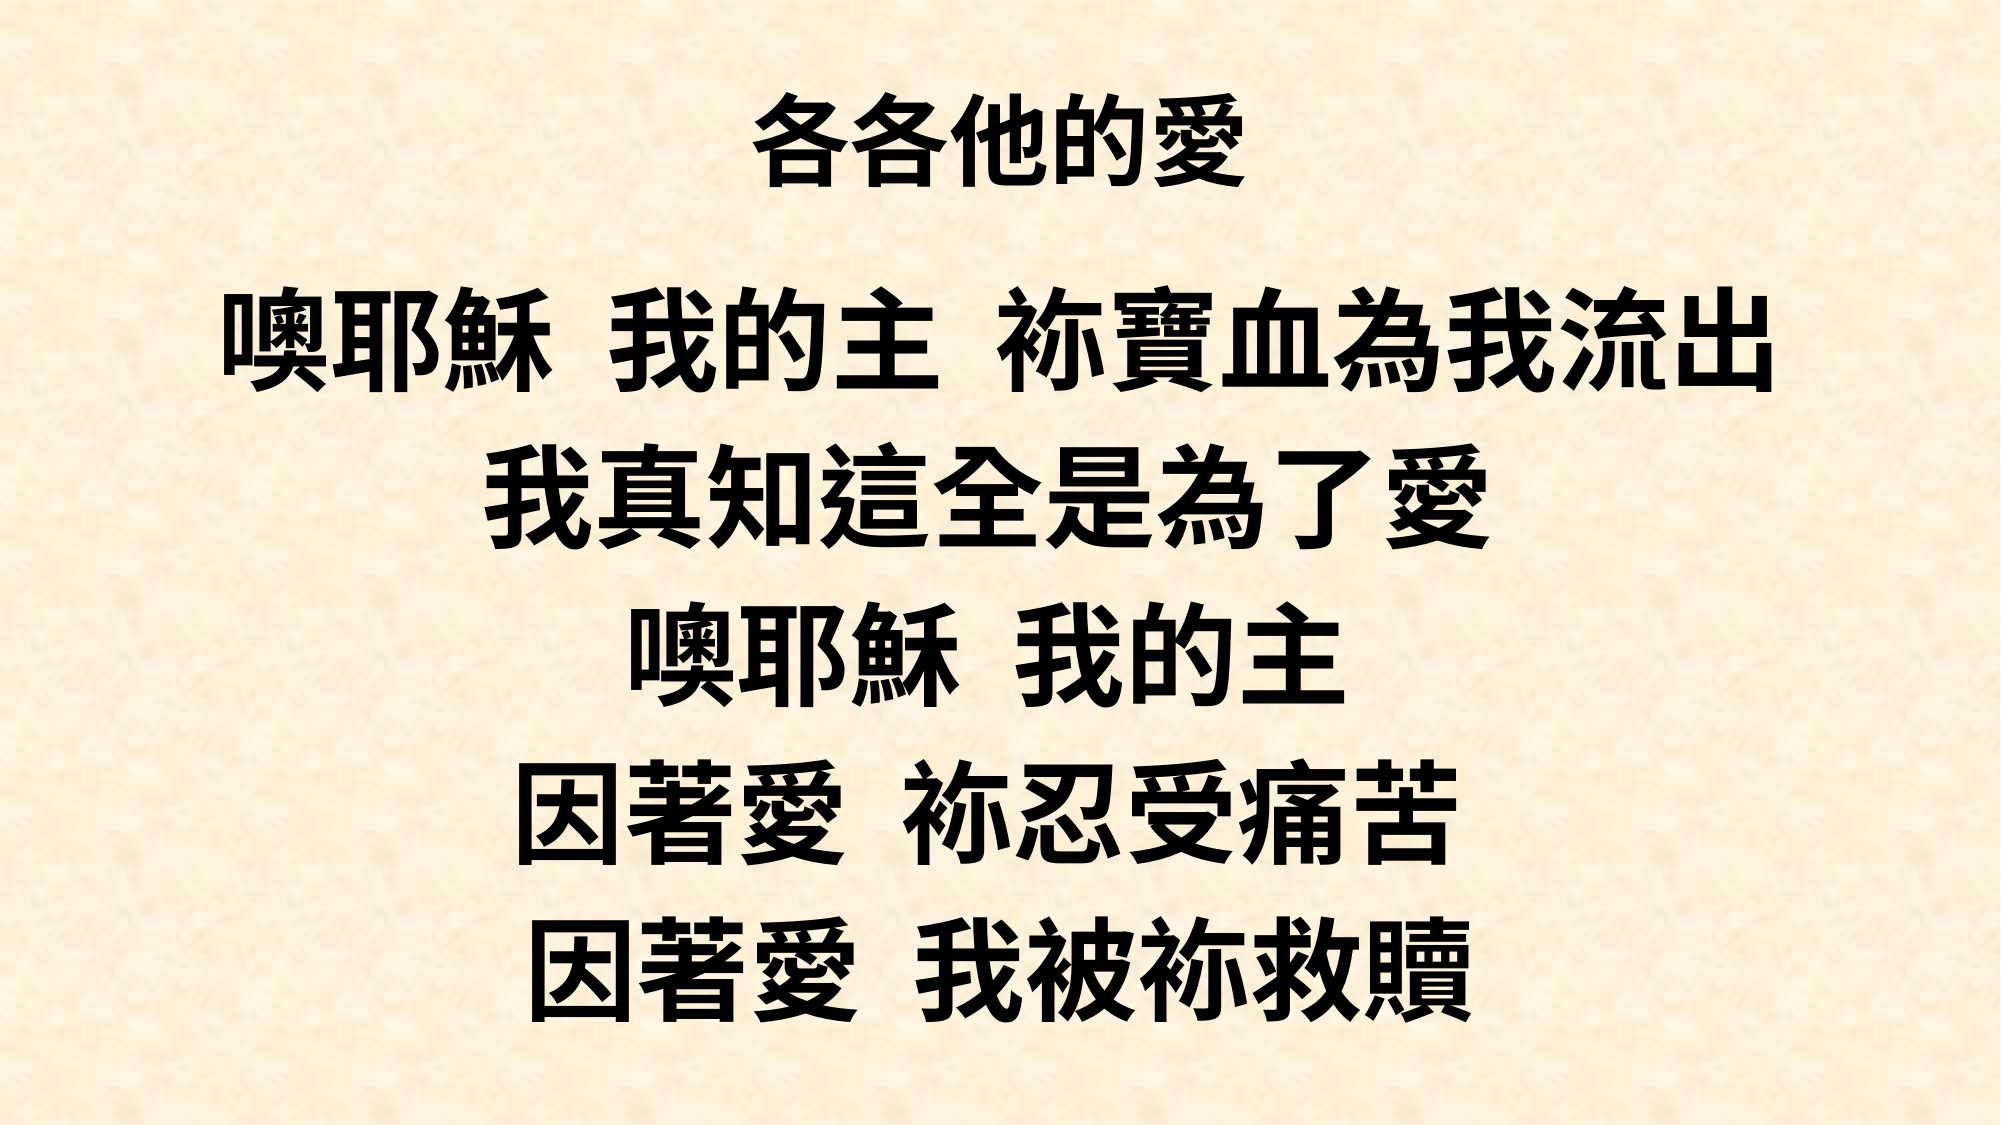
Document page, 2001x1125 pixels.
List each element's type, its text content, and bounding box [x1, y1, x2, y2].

title 各各他的愛 [99, 45, 1900, 233]
picture [0, 0, 2001, 1125]
list 噢耶穌 我的主 袮寶血為我流出 我真知這全是為了愛 噢耶穌 我的主 因著愛 袮忍受痛苦 因著愛 我被袮救贖 [99, 262, 1900, 1005]
